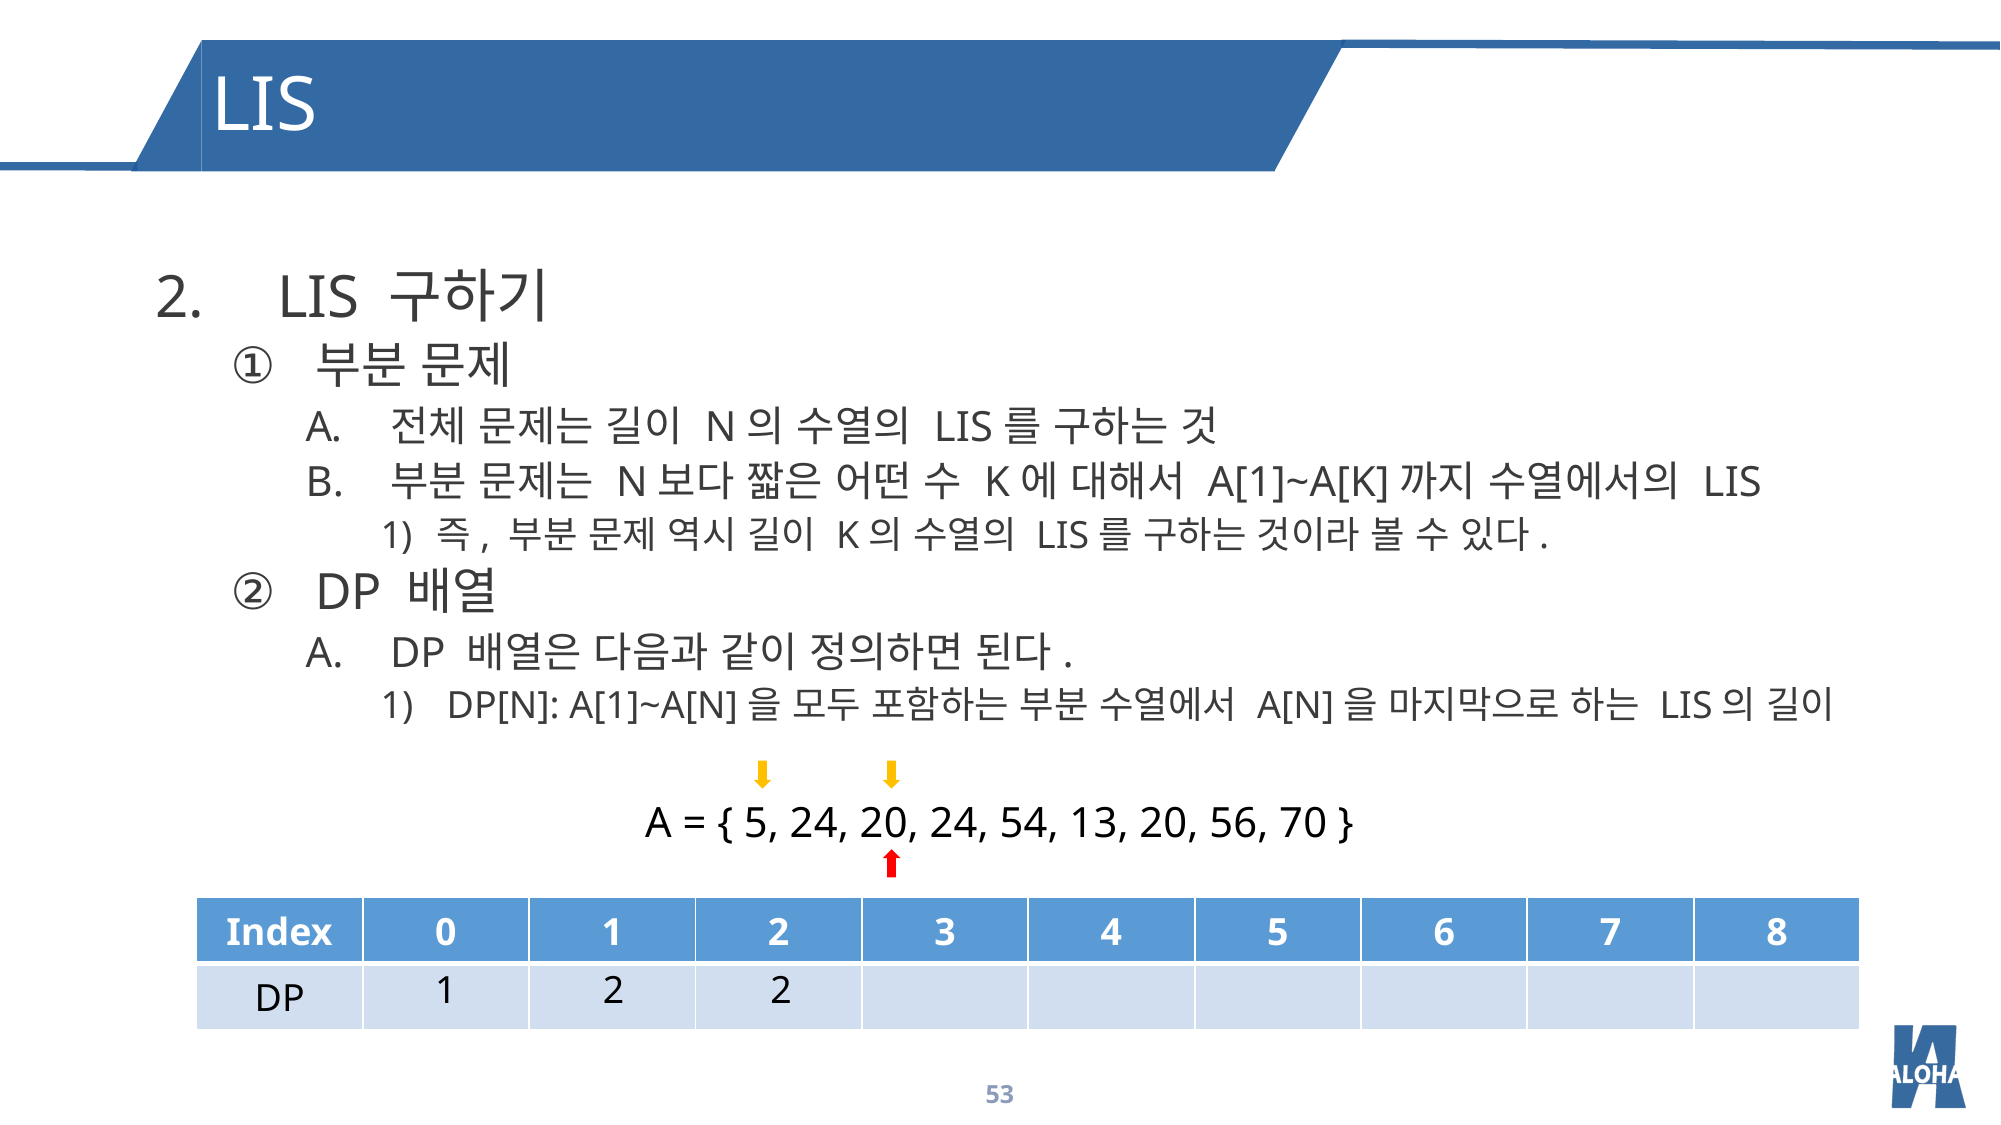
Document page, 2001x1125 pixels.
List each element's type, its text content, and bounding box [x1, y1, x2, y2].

table_cell [696, 966, 861, 1029]
table_header 7 [1528, 898, 1693, 961]
list LIS [196, 45, 1270, 168]
table_header 1 [530, 898, 695, 961]
text_box A = { 5, 24, 20, 24, 54, 13, 20, 56, 70 } [630, 788, 1370, 854]
table_header 2 [696, 898, 861, 961]
table_header 8 [1695, 898, 1859, 961]
text_box 1 [420, 958, 472, 1019]
table_header 6 [1362, 898, 1526, 961]
text_box [751, 759, 774, 791]
text_box [880, 847, 903, 879]
table_header Index [197, 898, 362, 961]
table_header 3 [863, 898, 1027, 961]
table_cell [1528, 966, 1693, 1029]
text_box 2 [755, 958, 807, 1018]
text_box [880, 759, 903, 791]
table_cell [1196, 966, 1360, 1029]
table_cell [863, 966, 1027, 1029]
table_cell [1695, 966, 1859, 1029]
table_header 5 [1196, 898, 1360, 961]
table_cell [530, 966, 695, 1029]
table_cell [1029, 966, 1194, 1029]
table_cell [1362, 966, 1526, 1029]
picture [1853, 1006, 2000, 1125]
table_cell [364, 966, 528, 1029]
text_box 2 [588, 958, 640, 1019]
slide_number 53 [774, 1065, 1225, 1125]
table_cell DP [197, 966, 362, 1029]
table_header 4 [1029, 898, 1194, 961]
list LIS 구하기 부분 문제 전체 문제는 길이 N의 수열의 LIS를 구하는 것 부분 문제는 N보다 짧은 어떤 수 K에 대해서 A[1]~A[K]까지 수열에서의 LIS 즉, 부분 문제 역시 길이 K의 수열의 LIS를 구하는 것이라 볼 수 있다. DP 배열 DP 배열은 다음과 같이 정의하면 된다. DP[N]: A[1]~A[N]을 모두 포함하는 부분 수열에서 A[N]을 마지막으로 하는 LIS의 길이 [140, 259, 1861, 746]
table_header 0 [364, 898, 528, 961]
